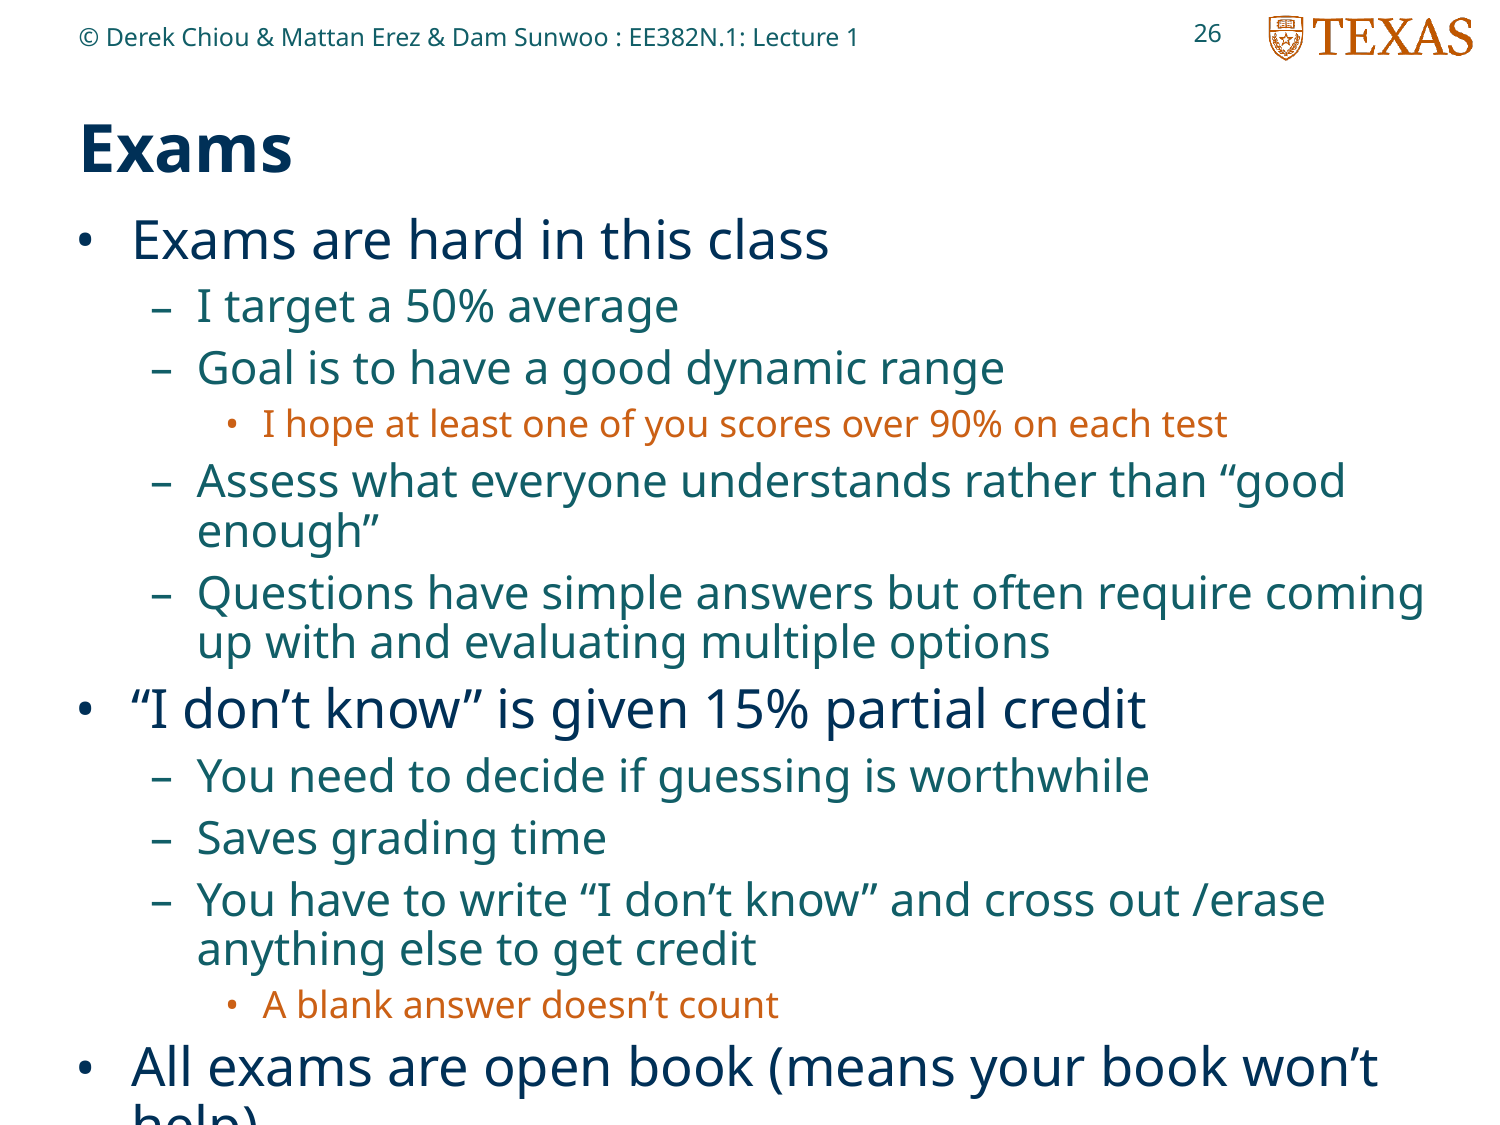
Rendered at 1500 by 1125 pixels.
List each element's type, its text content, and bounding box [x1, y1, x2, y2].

list Exams are hard in this class I target a 50% average Goal is to have a good dynamic range I hope at least one of you scores over 90% on each test Assess what everyone understands rather than “good enough” Questions have simple answers but often require coming up with and evaluating multiple options “I don’t know” is given 15% partial credit You need to decide if guessing is worthwhile Saves grading time You have to write “I don’t know” and cross out /erase anything else to get credit A blank answer doesn’t count All exams are open book (means your book won’t help) + I trust you [75, 212, 1475, 1100]
title Exams [63, 75, 1475, 223]
picture [1268, 12, 1474, 63]
slide_number 26 [1100, 0, 1238, 73]
footer © Derek Chiou & Mattan Erez & Dam Sunwoo : EE382N.1: Lecture 1 [63, 3, 914, 73]
